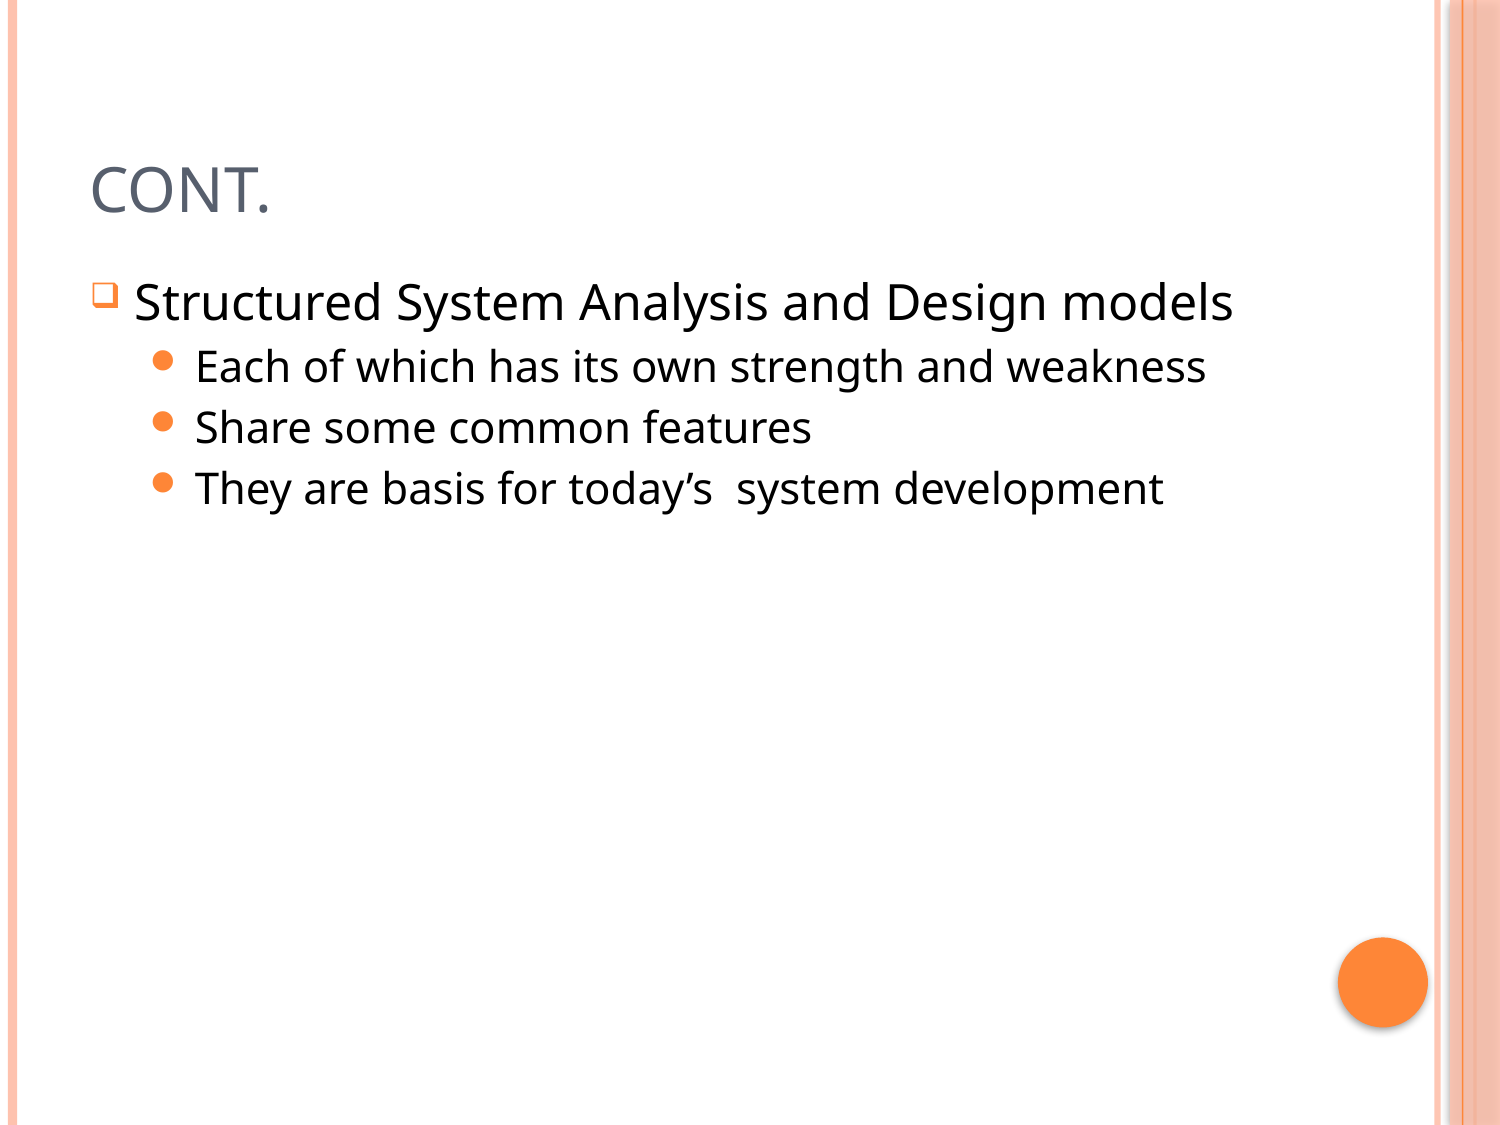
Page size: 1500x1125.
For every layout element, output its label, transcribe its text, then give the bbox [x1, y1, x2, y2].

list Structured System Analysis and Design models Each of which has its own strength and weakness Share some common features They are basis for today’s system development [75, 262, 1300, 1062]
title Cont. [75, 45, 1300, 233]
